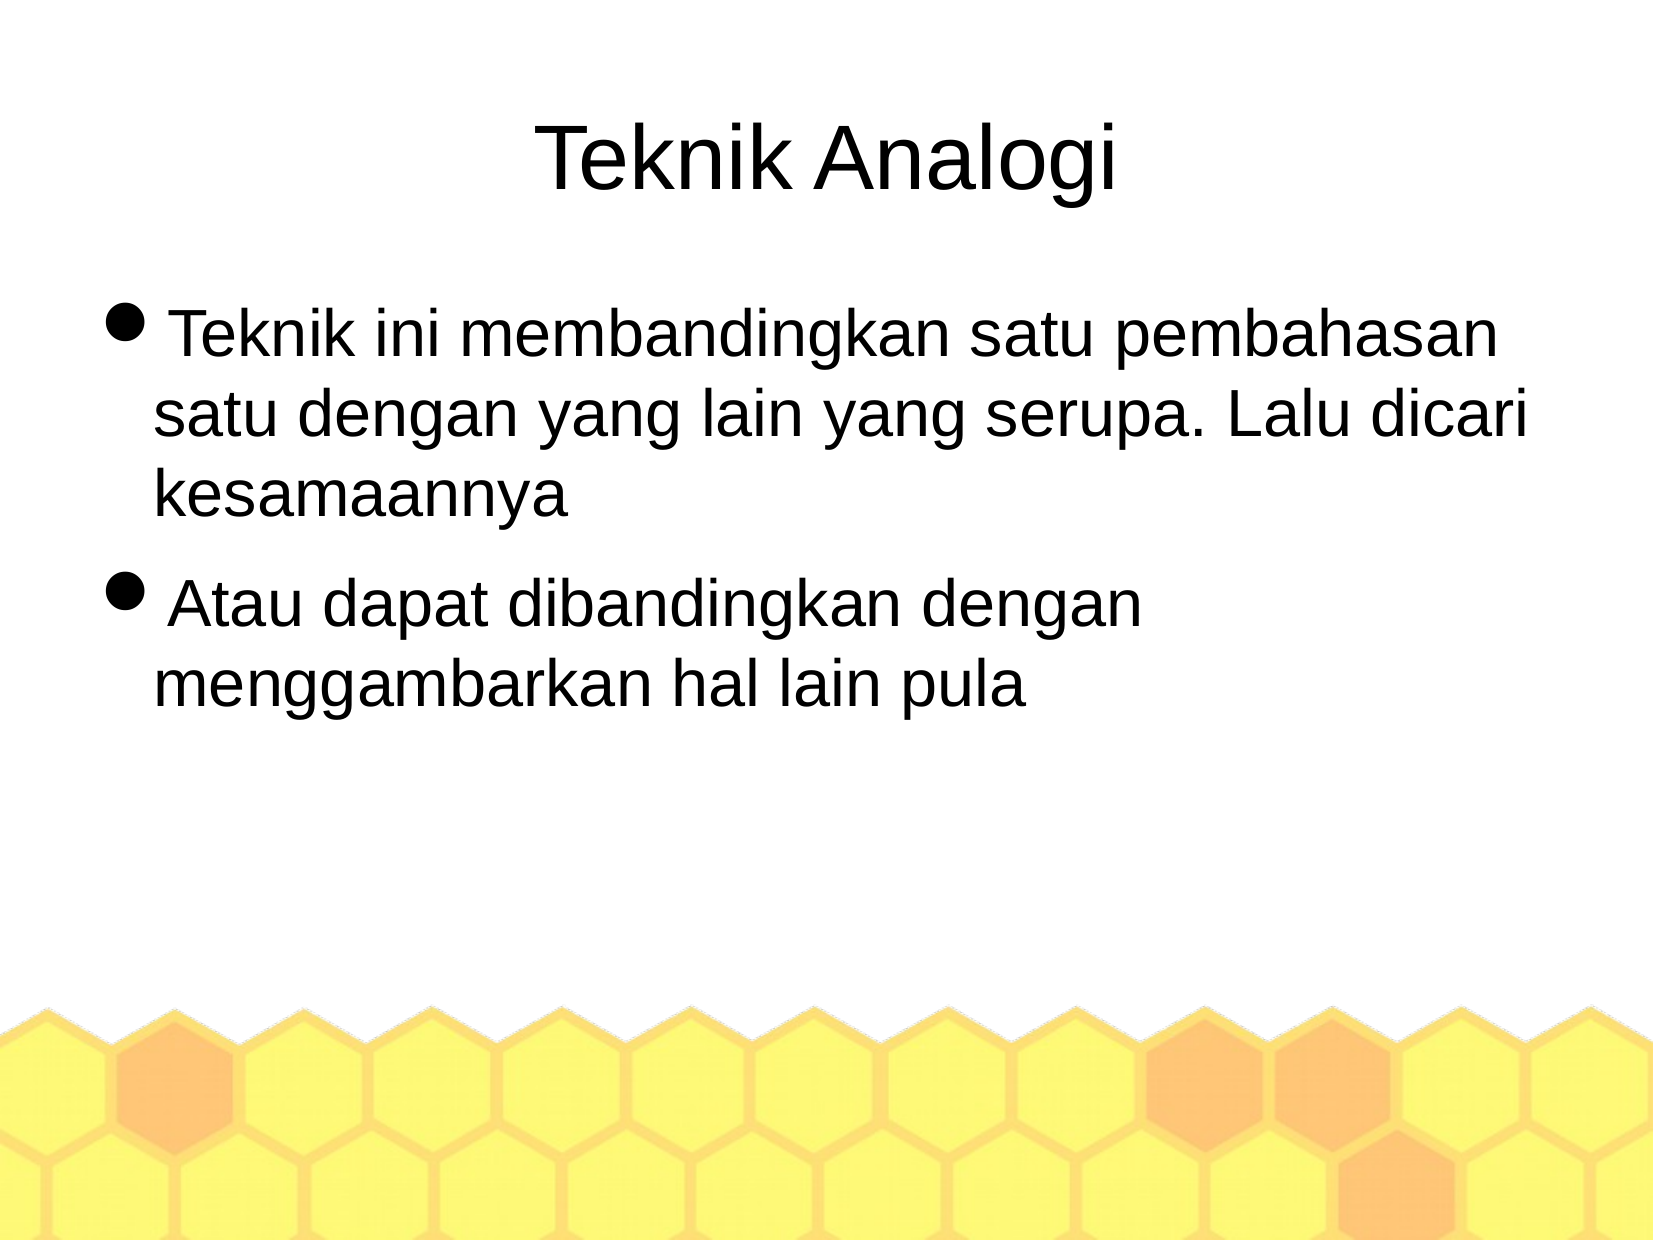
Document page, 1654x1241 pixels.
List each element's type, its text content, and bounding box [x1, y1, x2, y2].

picture [0, 1002, 1653, 1240]
text_box Teknik ini membandingkan satu pembahasan satu dengan yang lain yang serupa. Lalu dicari kesamaannya Atau dapat dibandingkan dengan menggambarkan hal lain pula [82, 290, 1571, 1010]
text_box Teknik Analogi [82, 49, 1571, 257]
